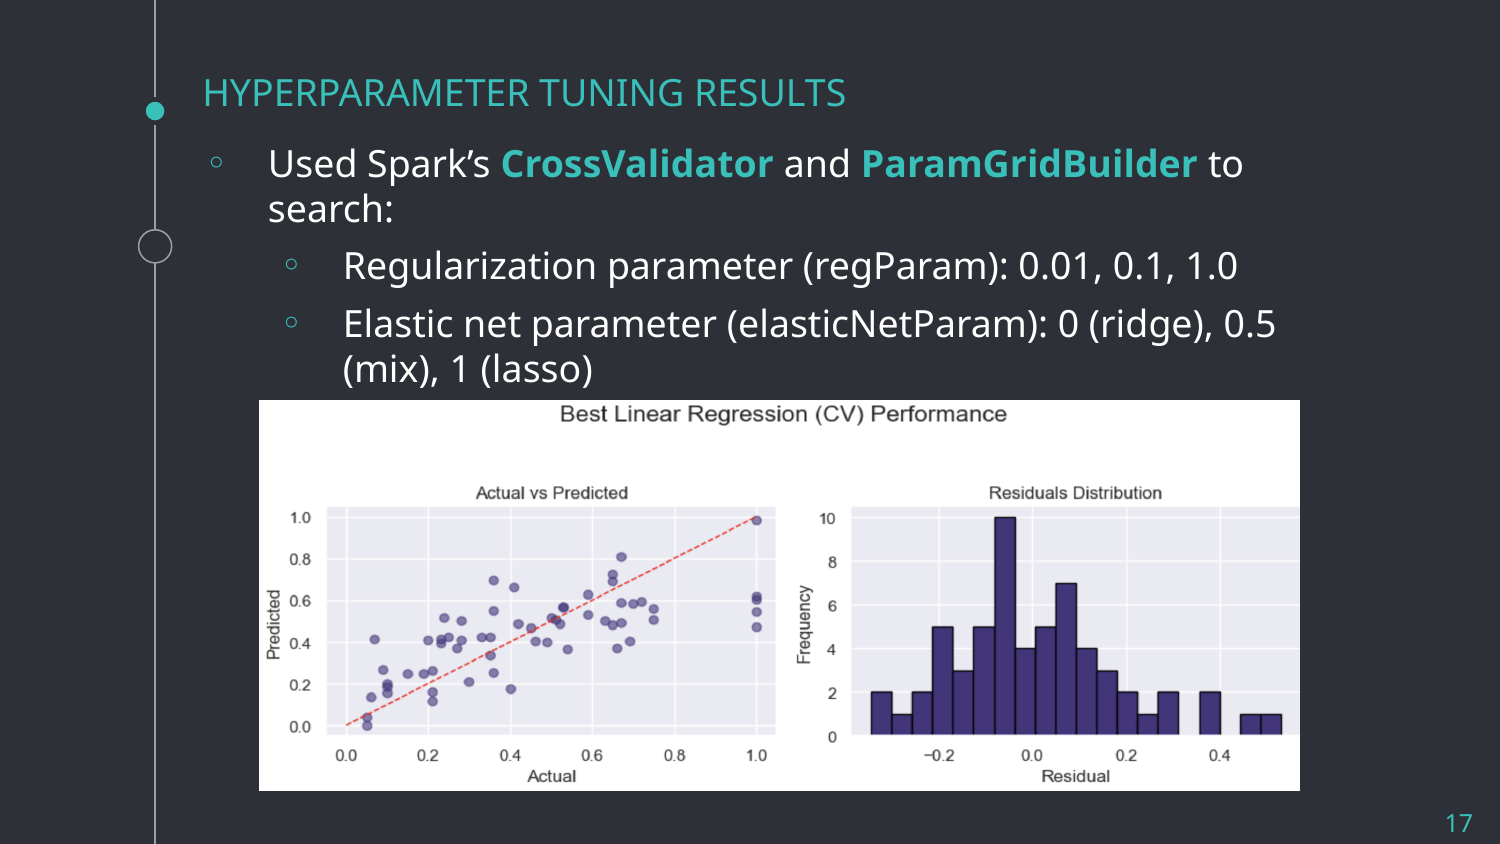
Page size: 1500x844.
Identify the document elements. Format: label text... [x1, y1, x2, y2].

picture [258, 400, 1300, 791]
list Used Spark’s CrossValidator and ParamGridBuilder to search: Regularization parameter (regParam): 0.01, 0.1, 1.0 Elastic net parameter (elasticNetParam): 0 (ridge), 0.5 (mix), 1 (lasso) [177, 82, 1381, 781]
slide_number 17 [1398, 792, 1489, 844]
title HYPERPARAMETER TUNING RESULTS [187, 72, 1313, 82]
